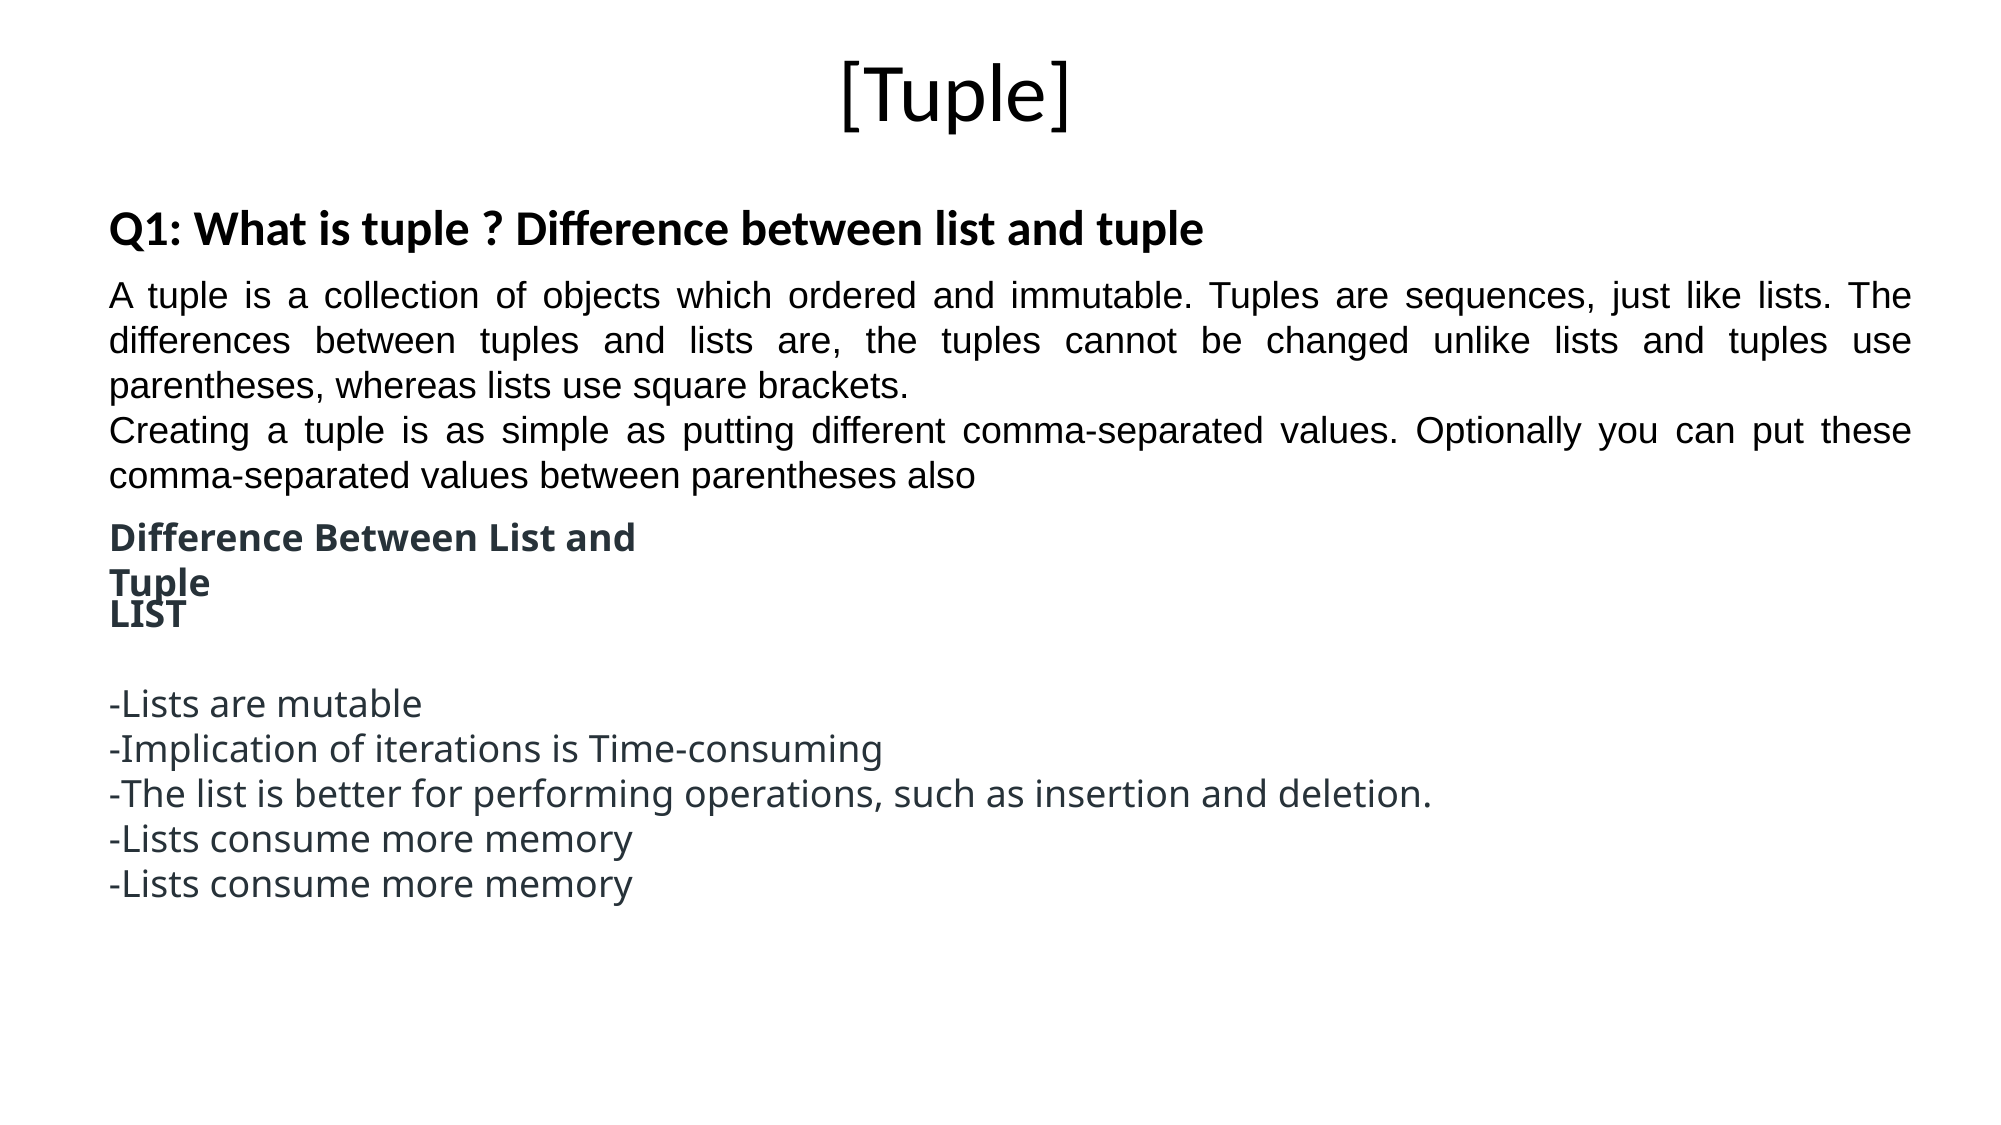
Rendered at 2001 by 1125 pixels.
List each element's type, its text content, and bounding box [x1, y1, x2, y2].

title [Tuple] [823, 48, 1099, 141]
text_box A tuple is a collection of objects which ordered and immutable. Tuples are sequences, just like lists. The differences between tuples and lists are, the tuples cannot be changed unlike lists and tuples use parentheses, whereas lists use square brackets. Creating a tuple is as simple as putting different comma-separated values. Optionally you can put these comma-separated values between parentheses also [94, 264, 1928, 504]
text_box Q1: What is tuple ? Difference between list and tuple [94, 188, 1278, 264]
text_box LIST -Lists are mutable -Implication of iterations is Time-consuming -The list is better for performing operations, such as insertion and deletion. -Lists consume more memory -Lists consume more memory [94, 582, 1928, 957]
text_box Difference Between List and Tuple [94, 506, 671, 582]
